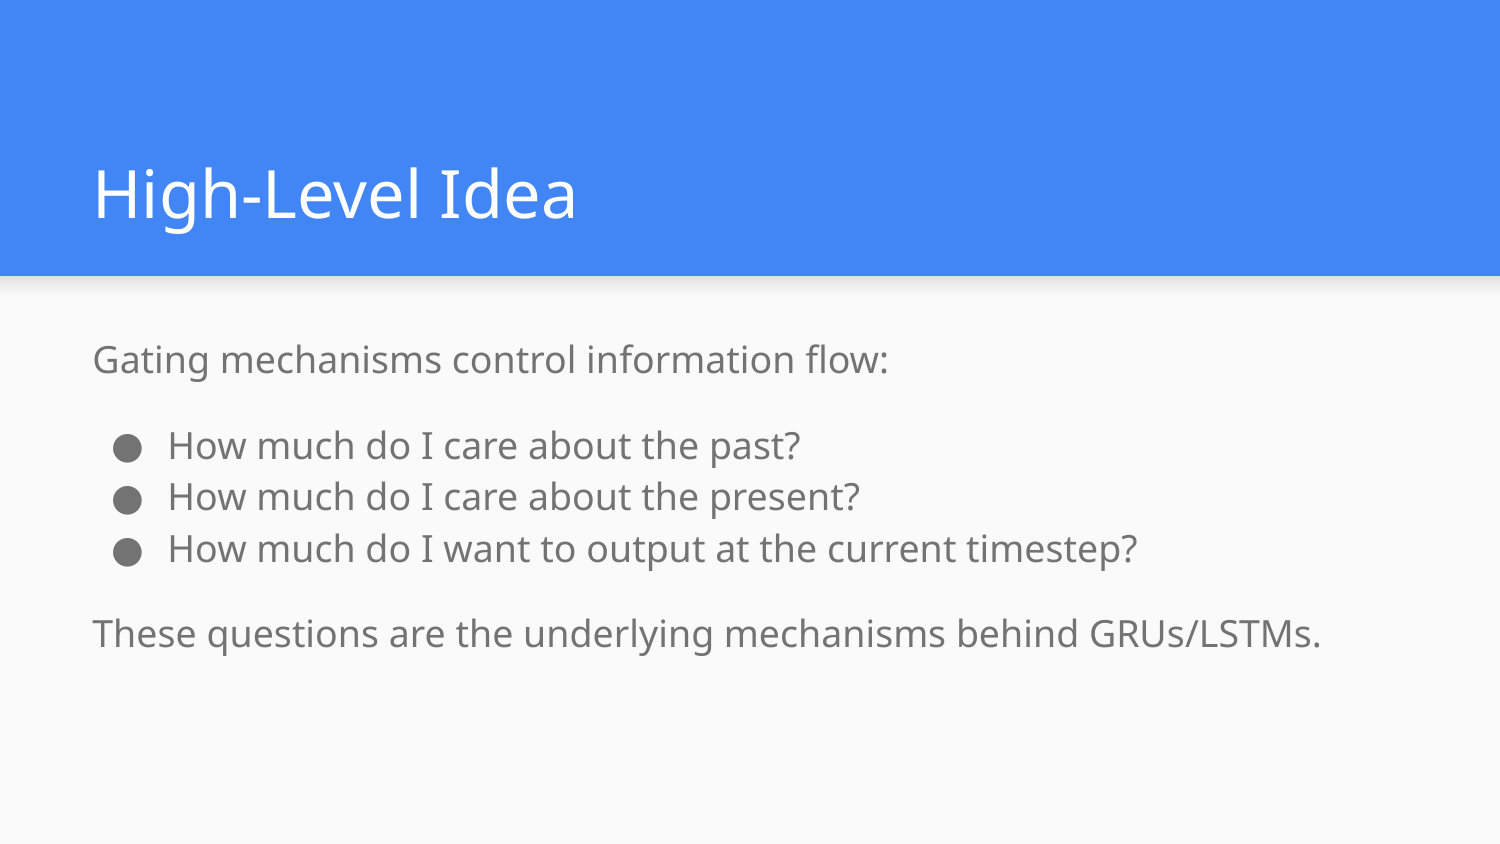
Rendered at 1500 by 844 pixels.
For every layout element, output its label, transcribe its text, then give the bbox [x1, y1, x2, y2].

list Gating mechanisms control information flow: How much do I care about the past? How much do I care about the present? How much do I want to output at the current timestep? These questions are the underlying mechanisms behind GRUs/LSTMs. [77, 314, 1427, 760]
title High-Level Idea [77, 121, 1427, 248]
